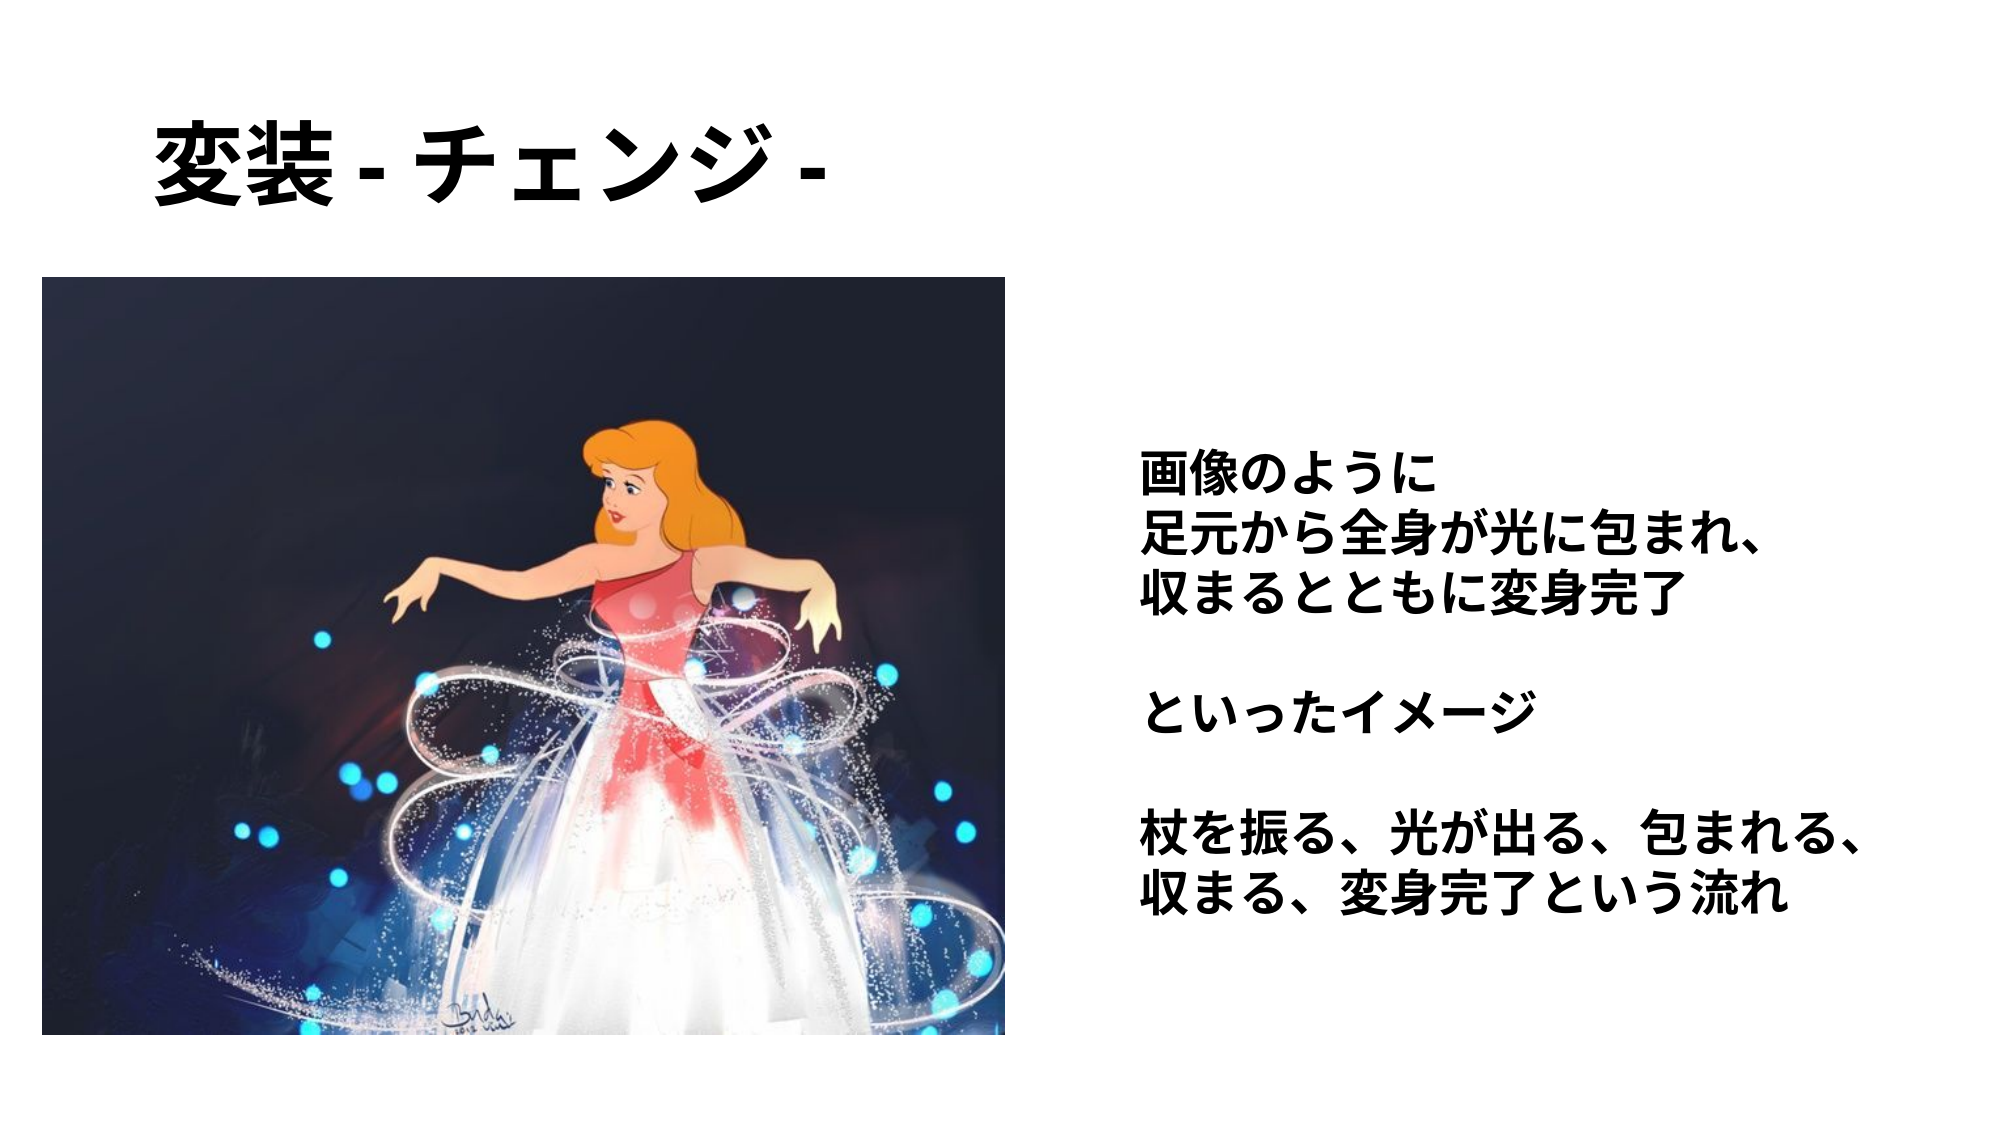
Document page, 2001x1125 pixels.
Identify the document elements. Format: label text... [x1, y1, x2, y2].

text_box 画像のように 足元から全身が光に包まれ、 収まるとともに変身完了 といったイメージ 杖を振る、光が出る、包まれる、 収まる、変身完了という流れ [1125, 433, 1905, 989]
title 変装-チェンジ- [137, 59, 1863, 278]
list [42, 277, 1005, 1035]
